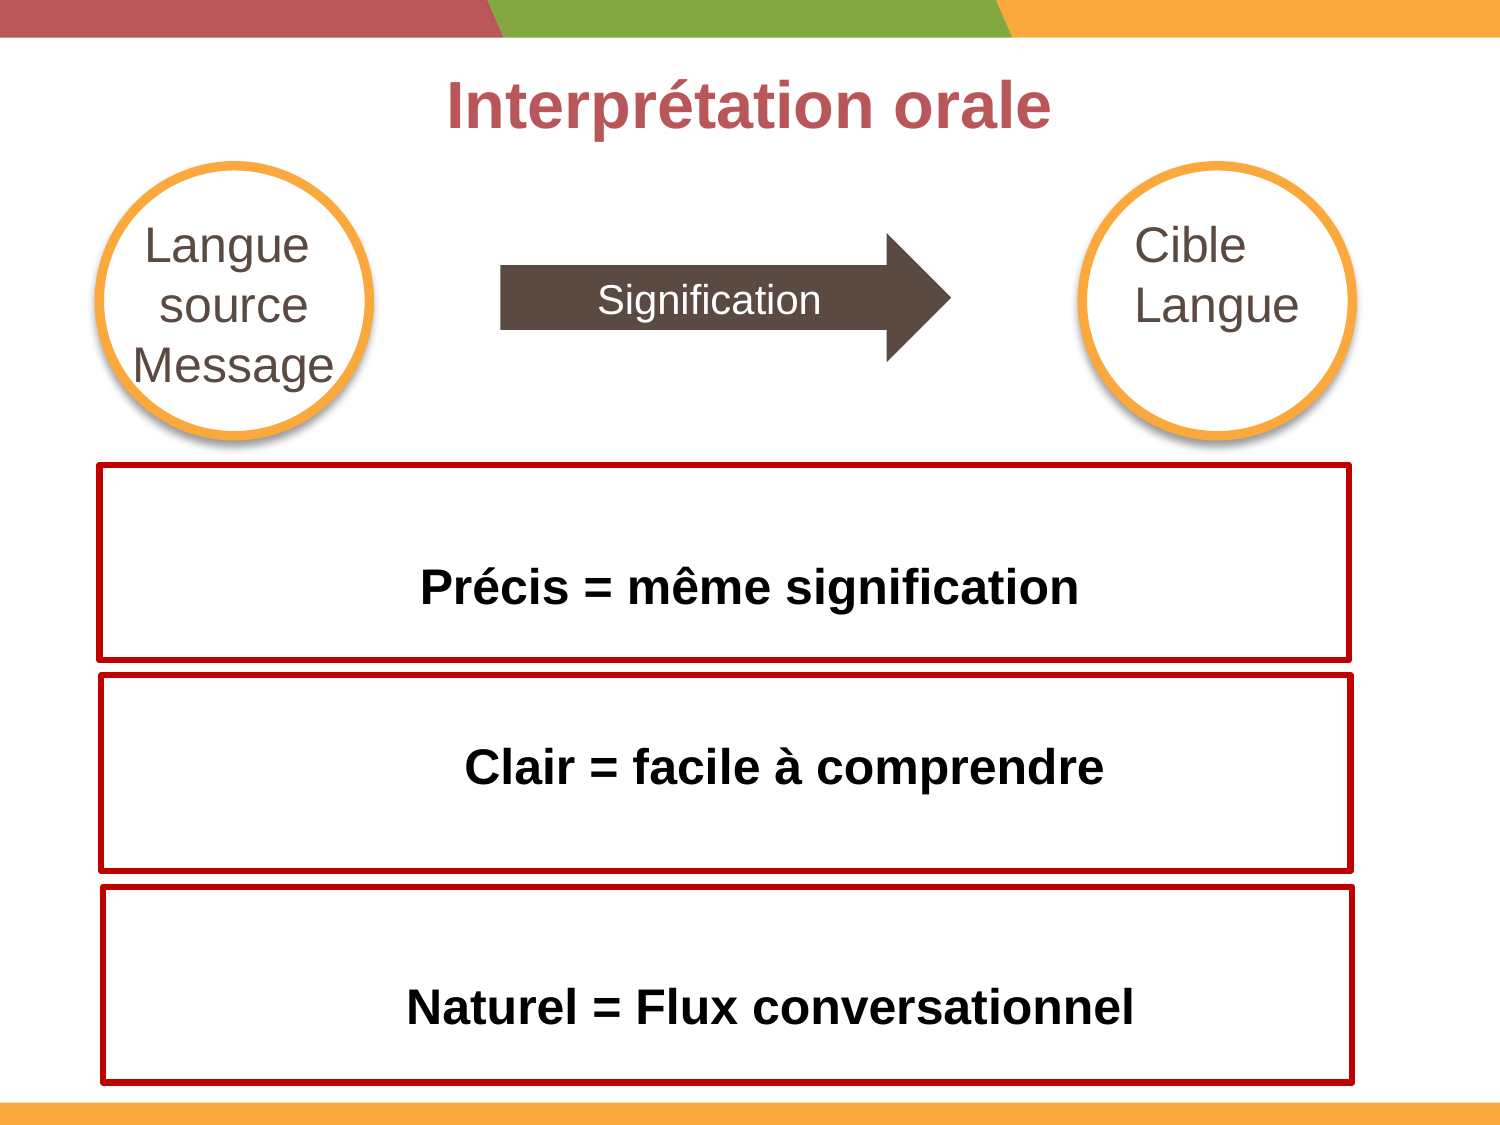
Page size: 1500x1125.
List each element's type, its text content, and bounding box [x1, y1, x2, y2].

text_box [1151, 675, 1351, 871]
text_box Signification [500, 232, 952, 363]
text_box [99, 464, 1349, 661]
text_box Précis = même signification Clair = facile à comprendre Naturel = Flux conversationnel [349, 546, 1151, 1042]
text_box [101, 675, 349, 871]
text_box Cible Langue [1082, 165, 1353, 436]
text_box Interprétation orale [103, 63, 1397, 281]
text_box [103, 886, 1353, 1083]
text_box Langue source Message [99, 269, 370, 436]
